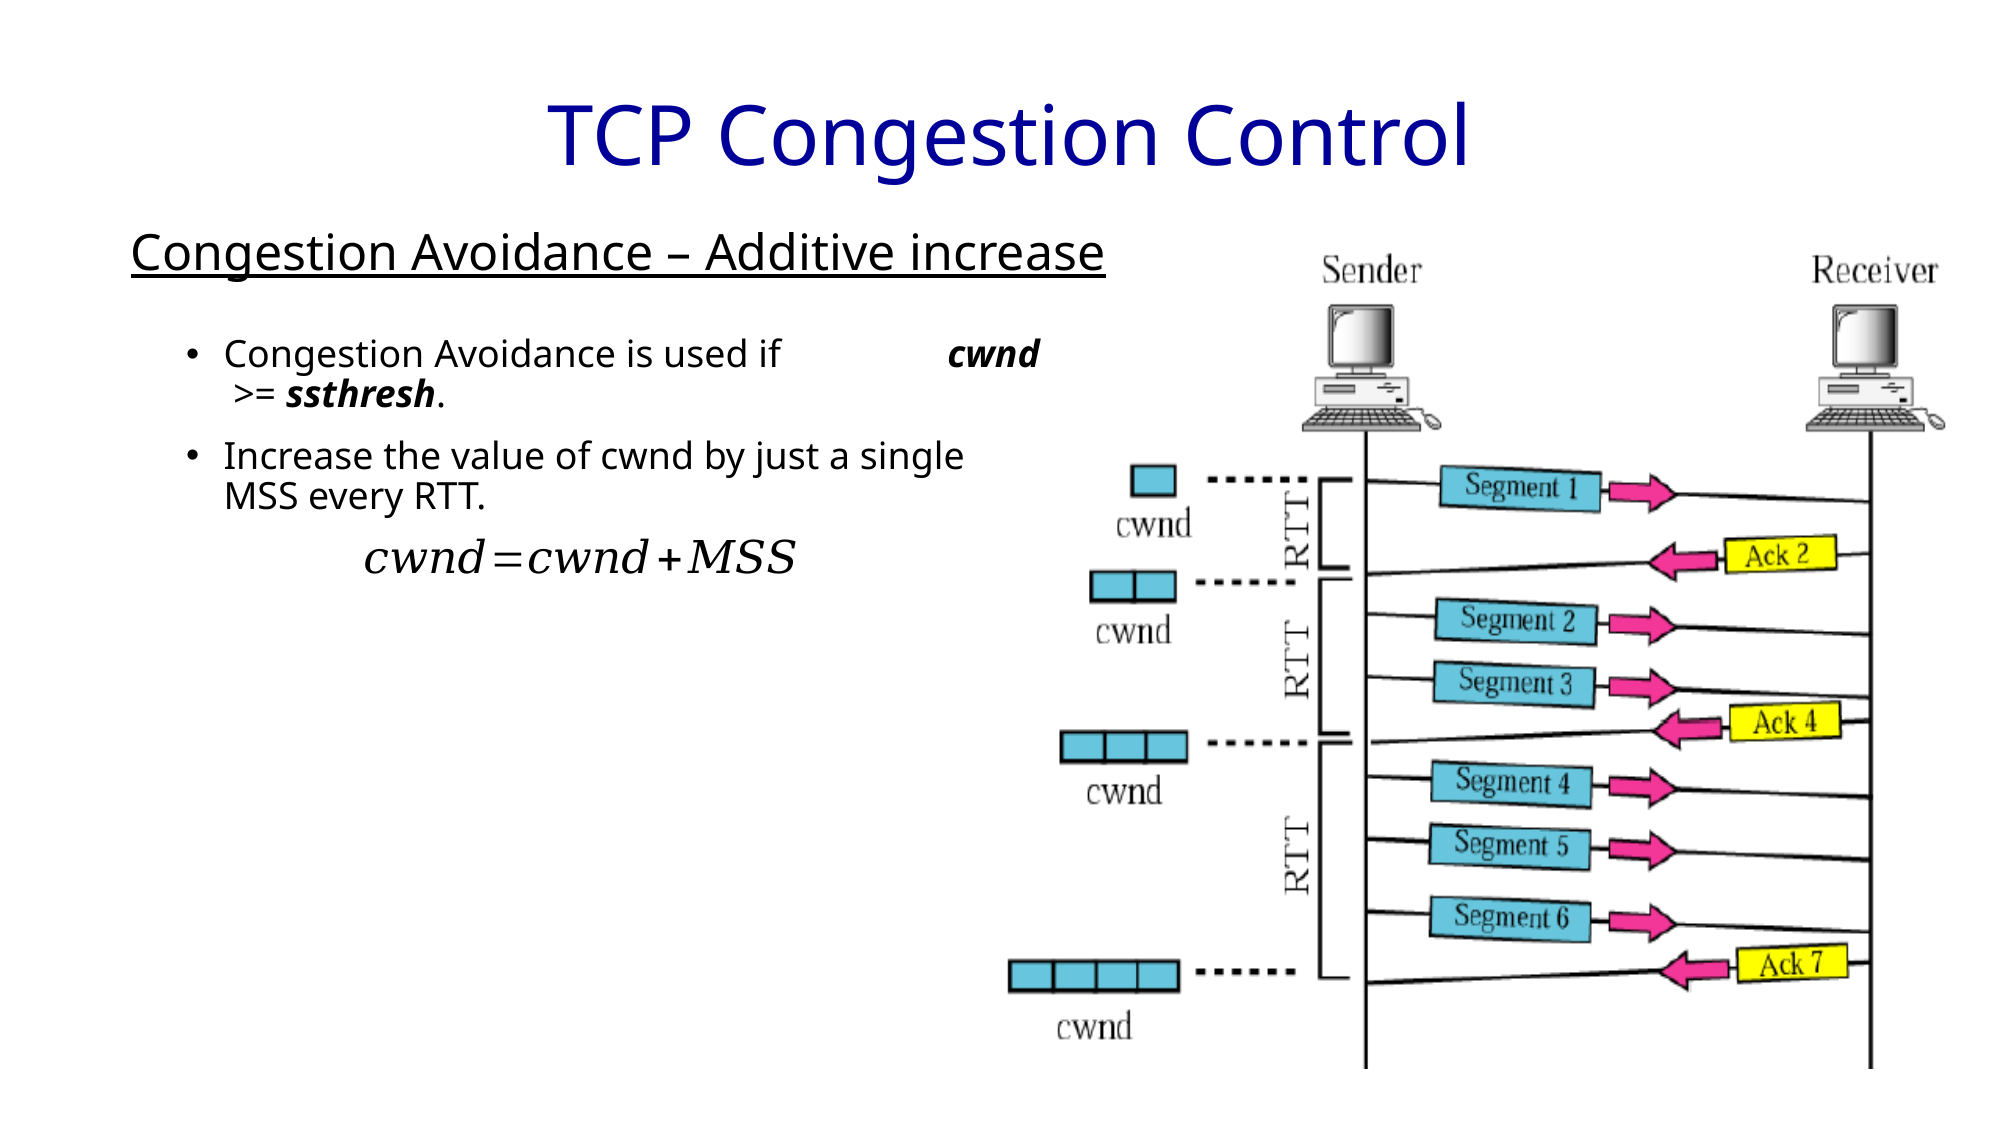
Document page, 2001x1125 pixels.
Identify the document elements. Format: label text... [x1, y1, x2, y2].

picture [991, 248, 1961, 1069]
text_box Congestion Avoidance – Additive increase [115, 219, 1571, 301]
text_box TCP Congestion Control [326, 74, 1695, 177]
text_box Congestion Avoidance is used if cwnd >= ssthresh. Increase the value of cwnd by just a single MSS every RTT. [171, 327, 991, 791]
